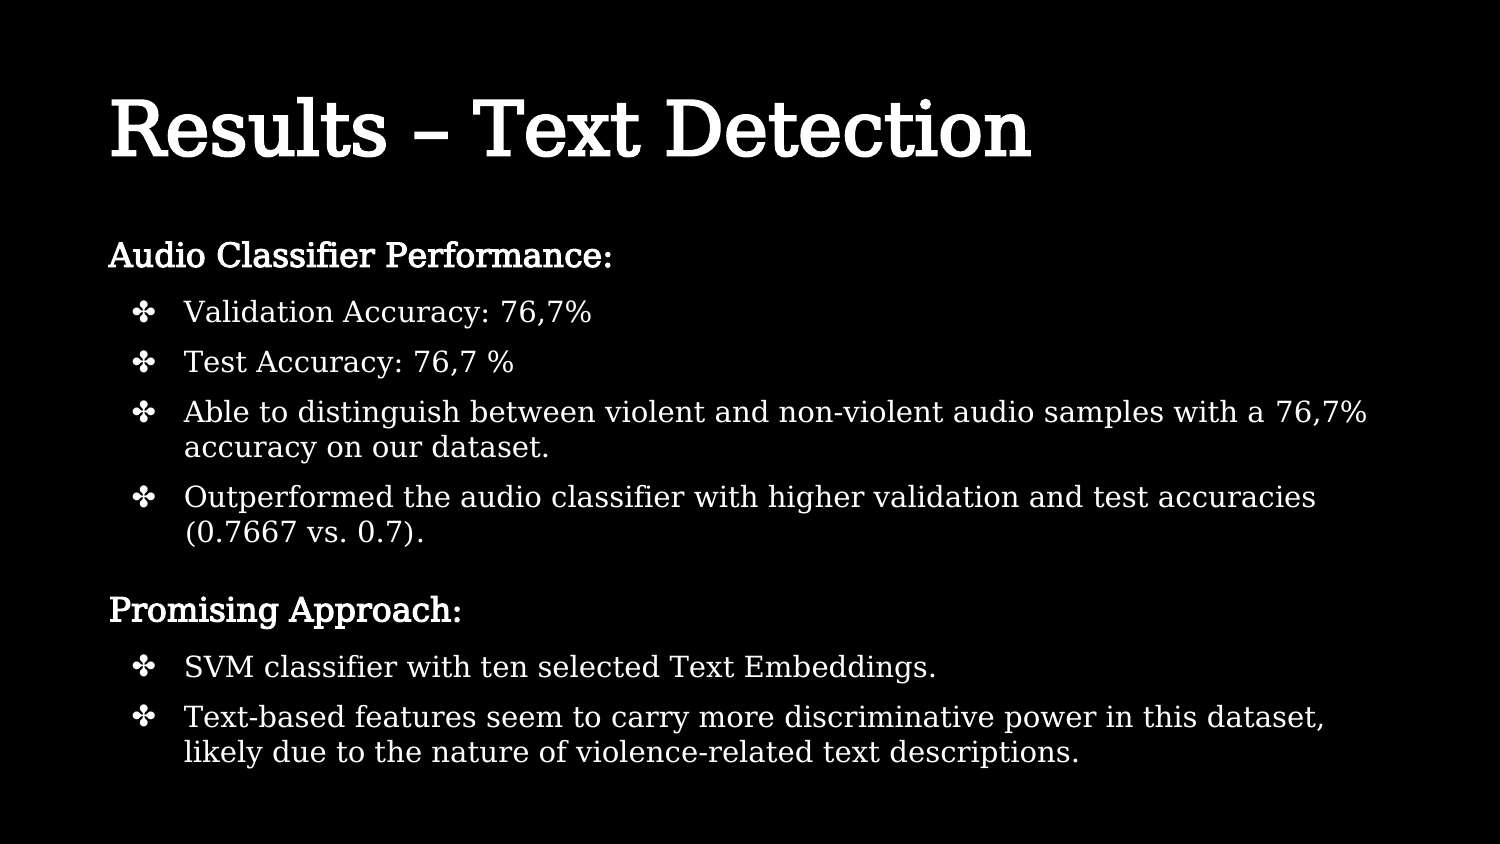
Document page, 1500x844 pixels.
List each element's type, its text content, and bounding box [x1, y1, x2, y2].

text_box Results – Text Detection [93, 72, 1051, 178]
text_box Audio Classifier Performance: Validation Accuracy: 76,7% Test Accuracy: 76,7 % Able to distinguish between violent and non-violent audio samples with a 76,7% accuracy on our dataset. Outperformed the audio classifier with higher validation and test accuracies (0.7667 vs. 0.7). Promising Approach: SVM classifier with ten selected Text Embeddings. Text-based features seem to carry more discriminative power in this dataset, likely due to the nature of violence-related text descriptions. [93, 218, 1395, 738]
